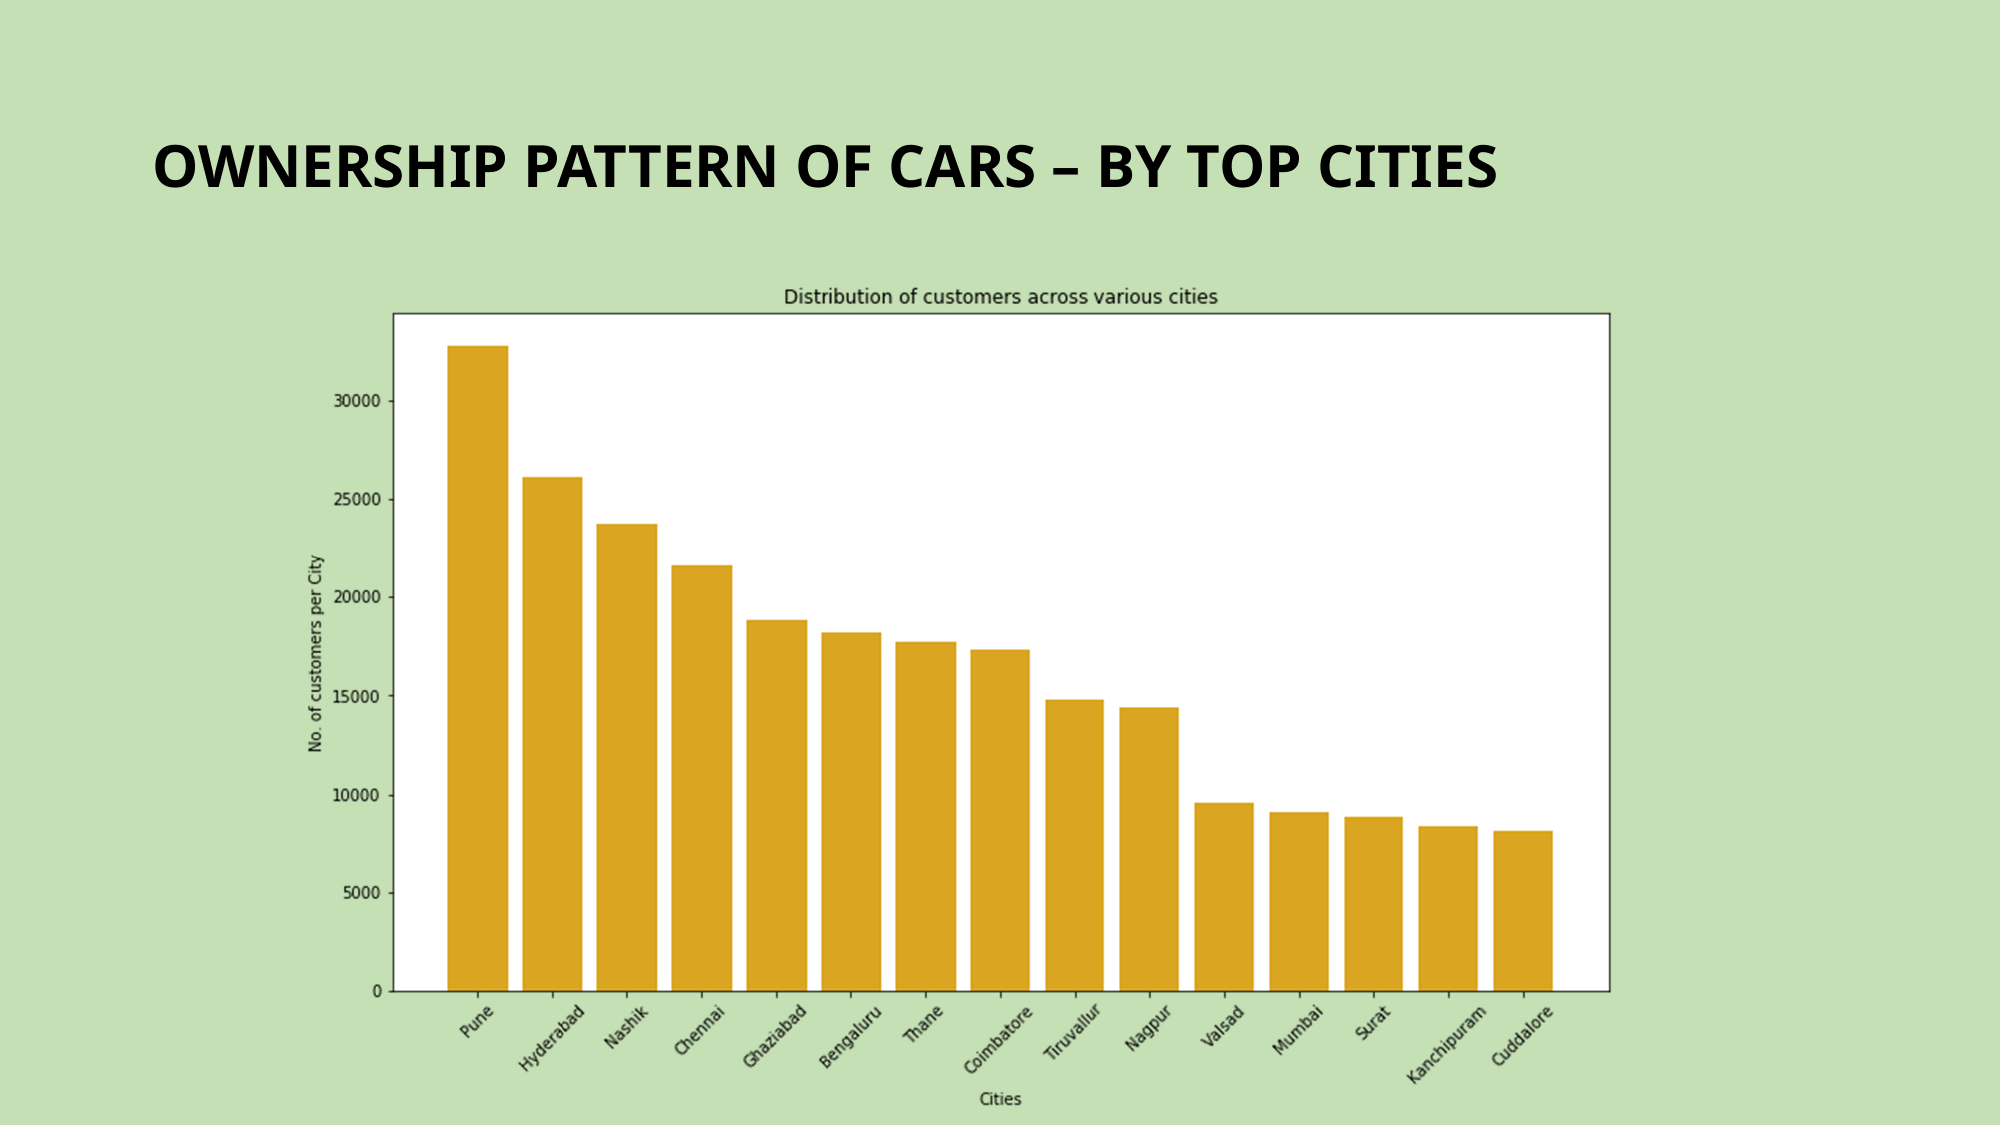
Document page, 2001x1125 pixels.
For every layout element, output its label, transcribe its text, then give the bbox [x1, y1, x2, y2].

title OWNERSHIP PATTERN OF CARS – BY TOP CITIES [137, 59, 1863, 278]
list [299, 277, 1619, 1118]
